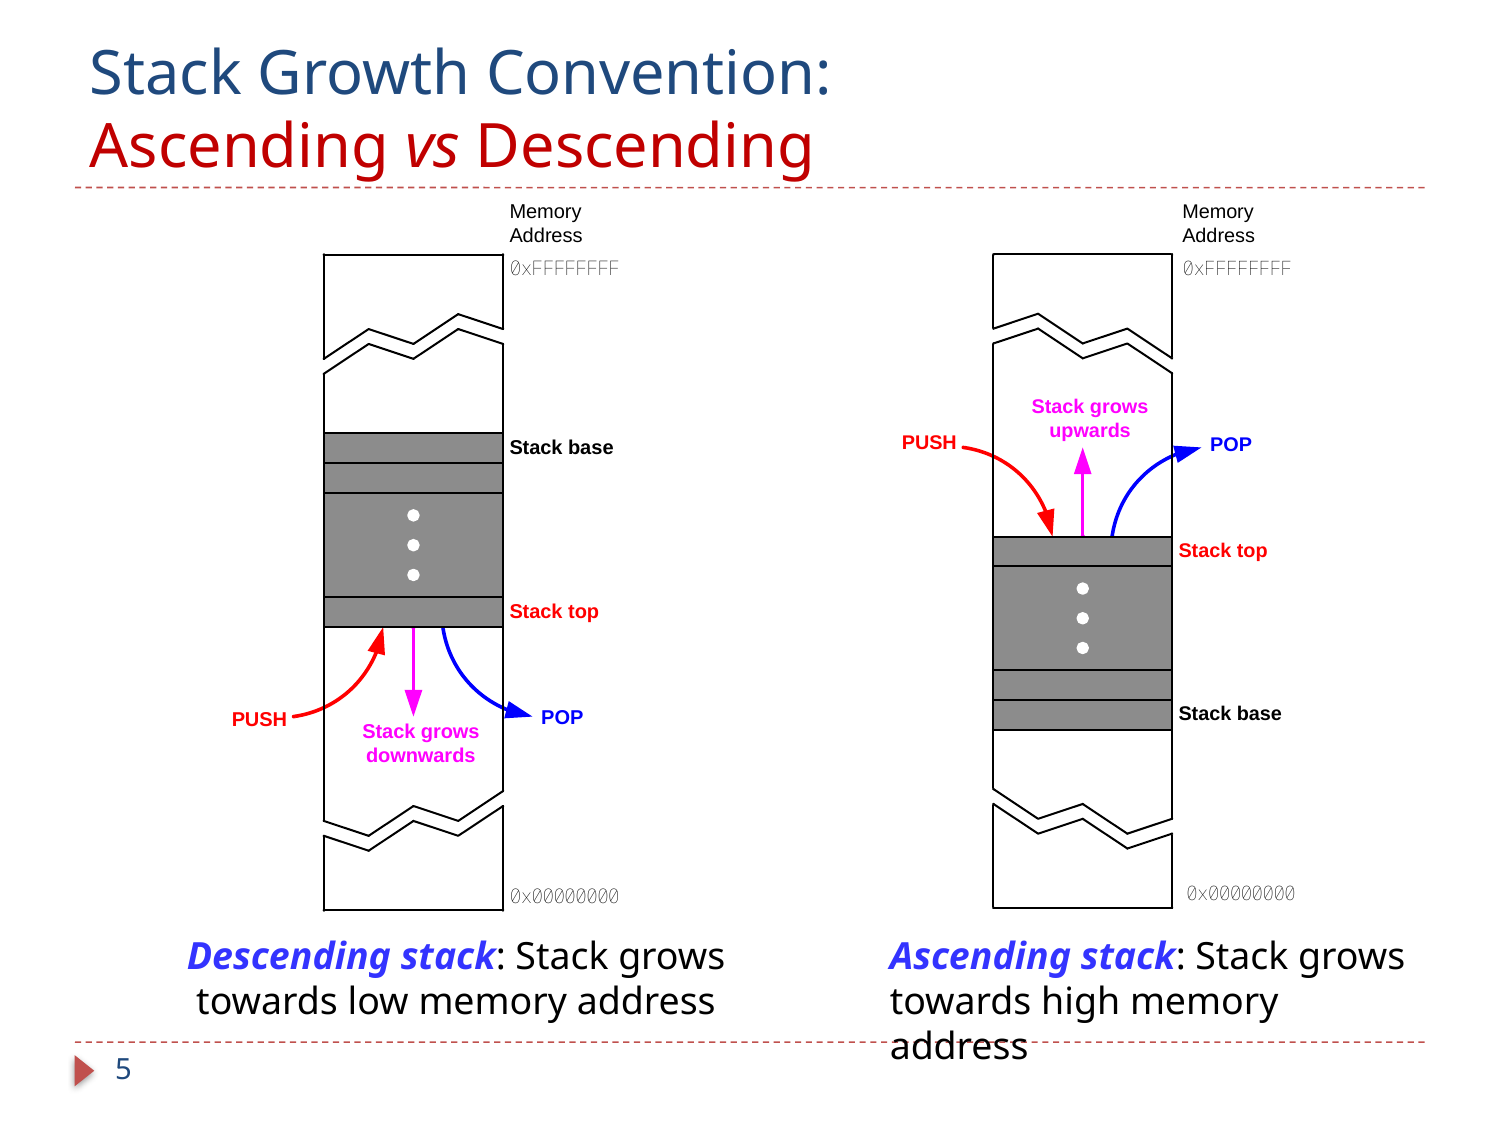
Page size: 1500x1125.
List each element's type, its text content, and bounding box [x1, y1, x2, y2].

text_box Ascending stack: Stack grows towards high memory address [800, 924, 1425, 1075]
title Stack Growth Convention: Ascending vs Descending [75, 24, 1425, 188]
text_box Descending stack: Stack grows towards low memory address [74, 924, 763, 1030]
picture [229, 195, 622, 914]
picture [899, 195, 1298, 912]
slide_number 5 [100, 1042, 426, 1103]
